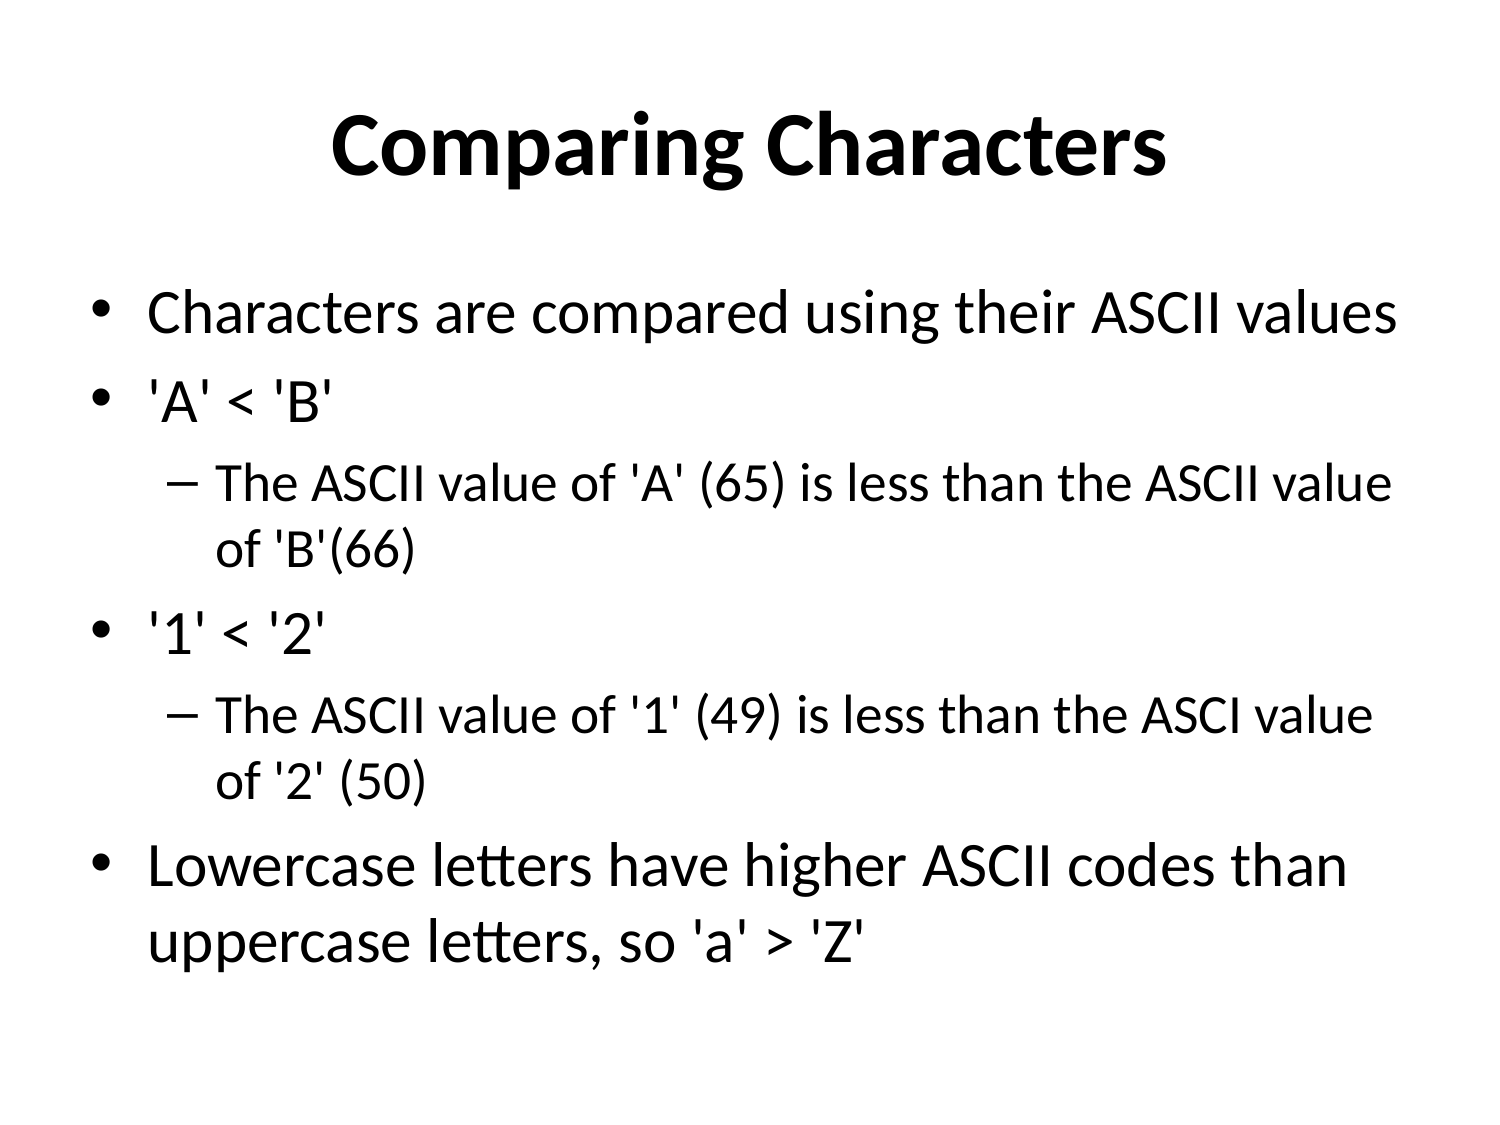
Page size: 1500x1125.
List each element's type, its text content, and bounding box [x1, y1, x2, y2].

title Comparing Characters [75, 45, 1425, 233]
list Characters are compared using their ASCII values 'A' < 'B' The ASCII value of 'A' (65) is less than the ASCII value of 'B'(66) '1' < '2' The ASCII value of '1' (49) is less than the ASCI value of '2' (50) Lowercase letters have higher ASCII codes than uppercase letters, so 'a' > 'Z' [75, 262, 1425, 1005]
